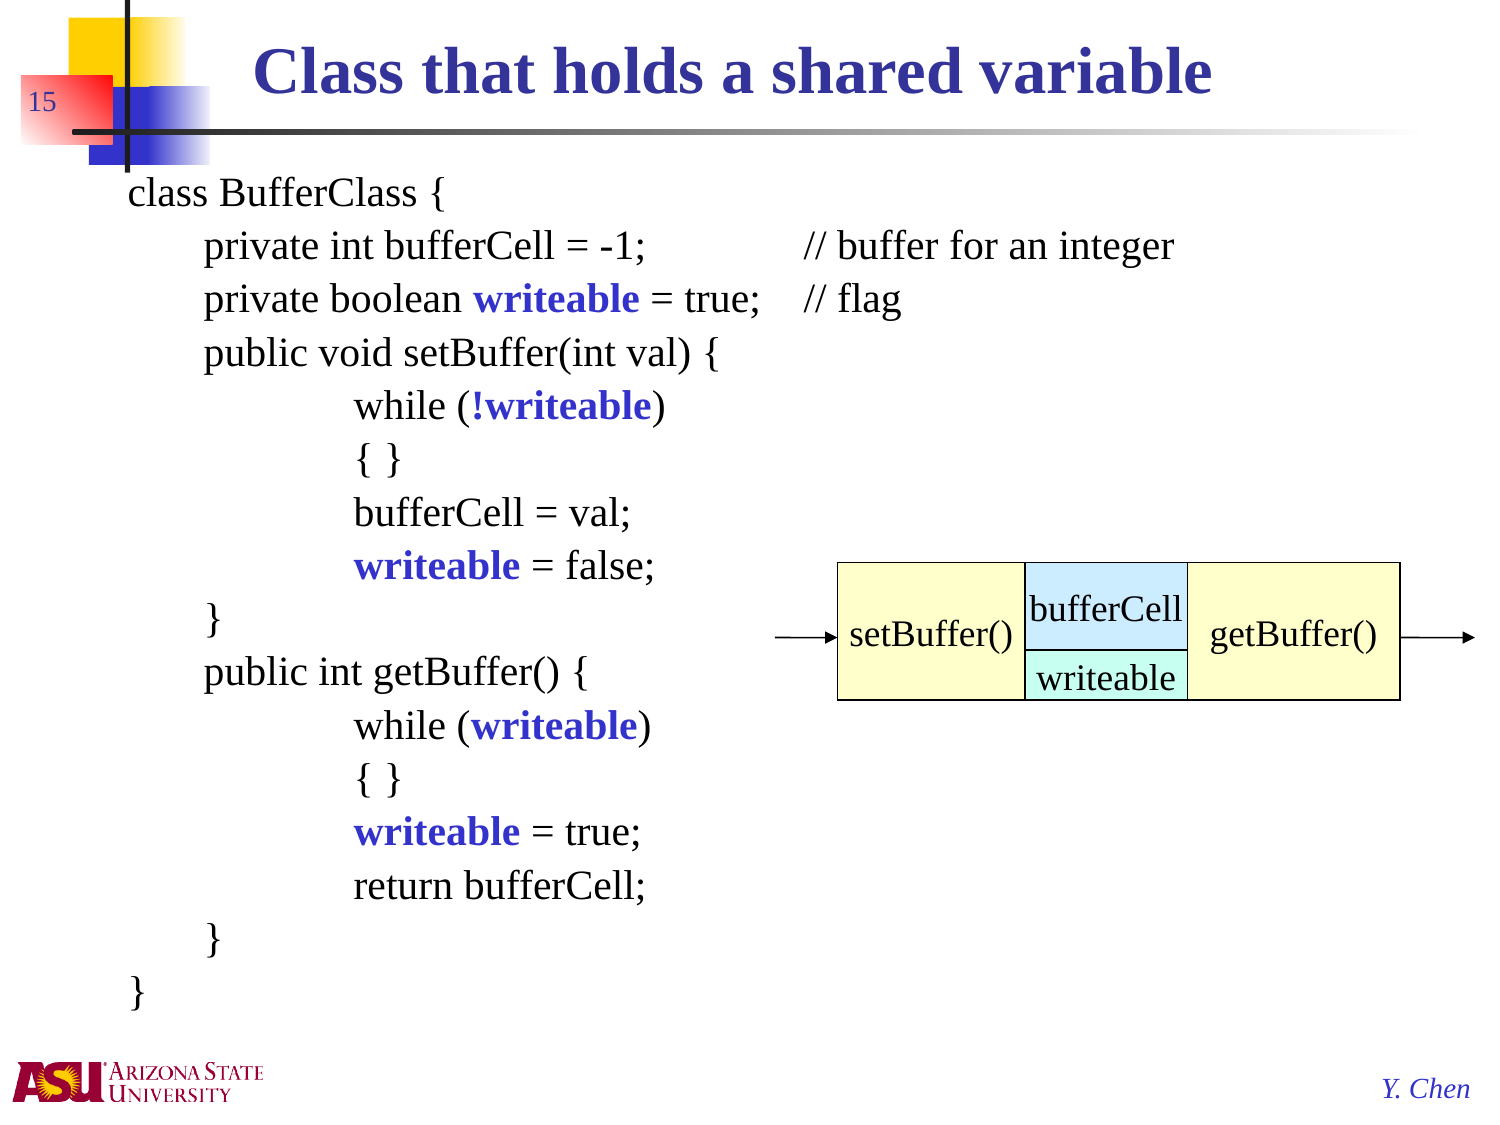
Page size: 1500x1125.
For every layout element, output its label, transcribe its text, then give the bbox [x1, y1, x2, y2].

text_box [1399, 631, 1475, 644]
text_box setBuffer() [837, 562, 1024, 700]
text_box getBuffer() [1187, 562, 1400, 700]
text_box bufferCell [1024, 562, 1187, 650]
text_box writeable [1024, 650, 1188, 700]
title Class that holds a shared variable [237, 12, 1488, 116]
list class BufferClass { private int bufferCell = -1; // buffer for an integer private boolean writeable = true; // flag public void setBuffer(int val) { while (!writeable) { } bufferCell = val; writeable = false; } public int getBuffer() { while (writeable) { } writeable = true; return bufferCell; } } [112, 162, 1451, 1063]
slide_number 15 [12, 49, 326, 126]
text_box [774, 631, 838, 644]
picture [12, 1062, 263, 1102]
